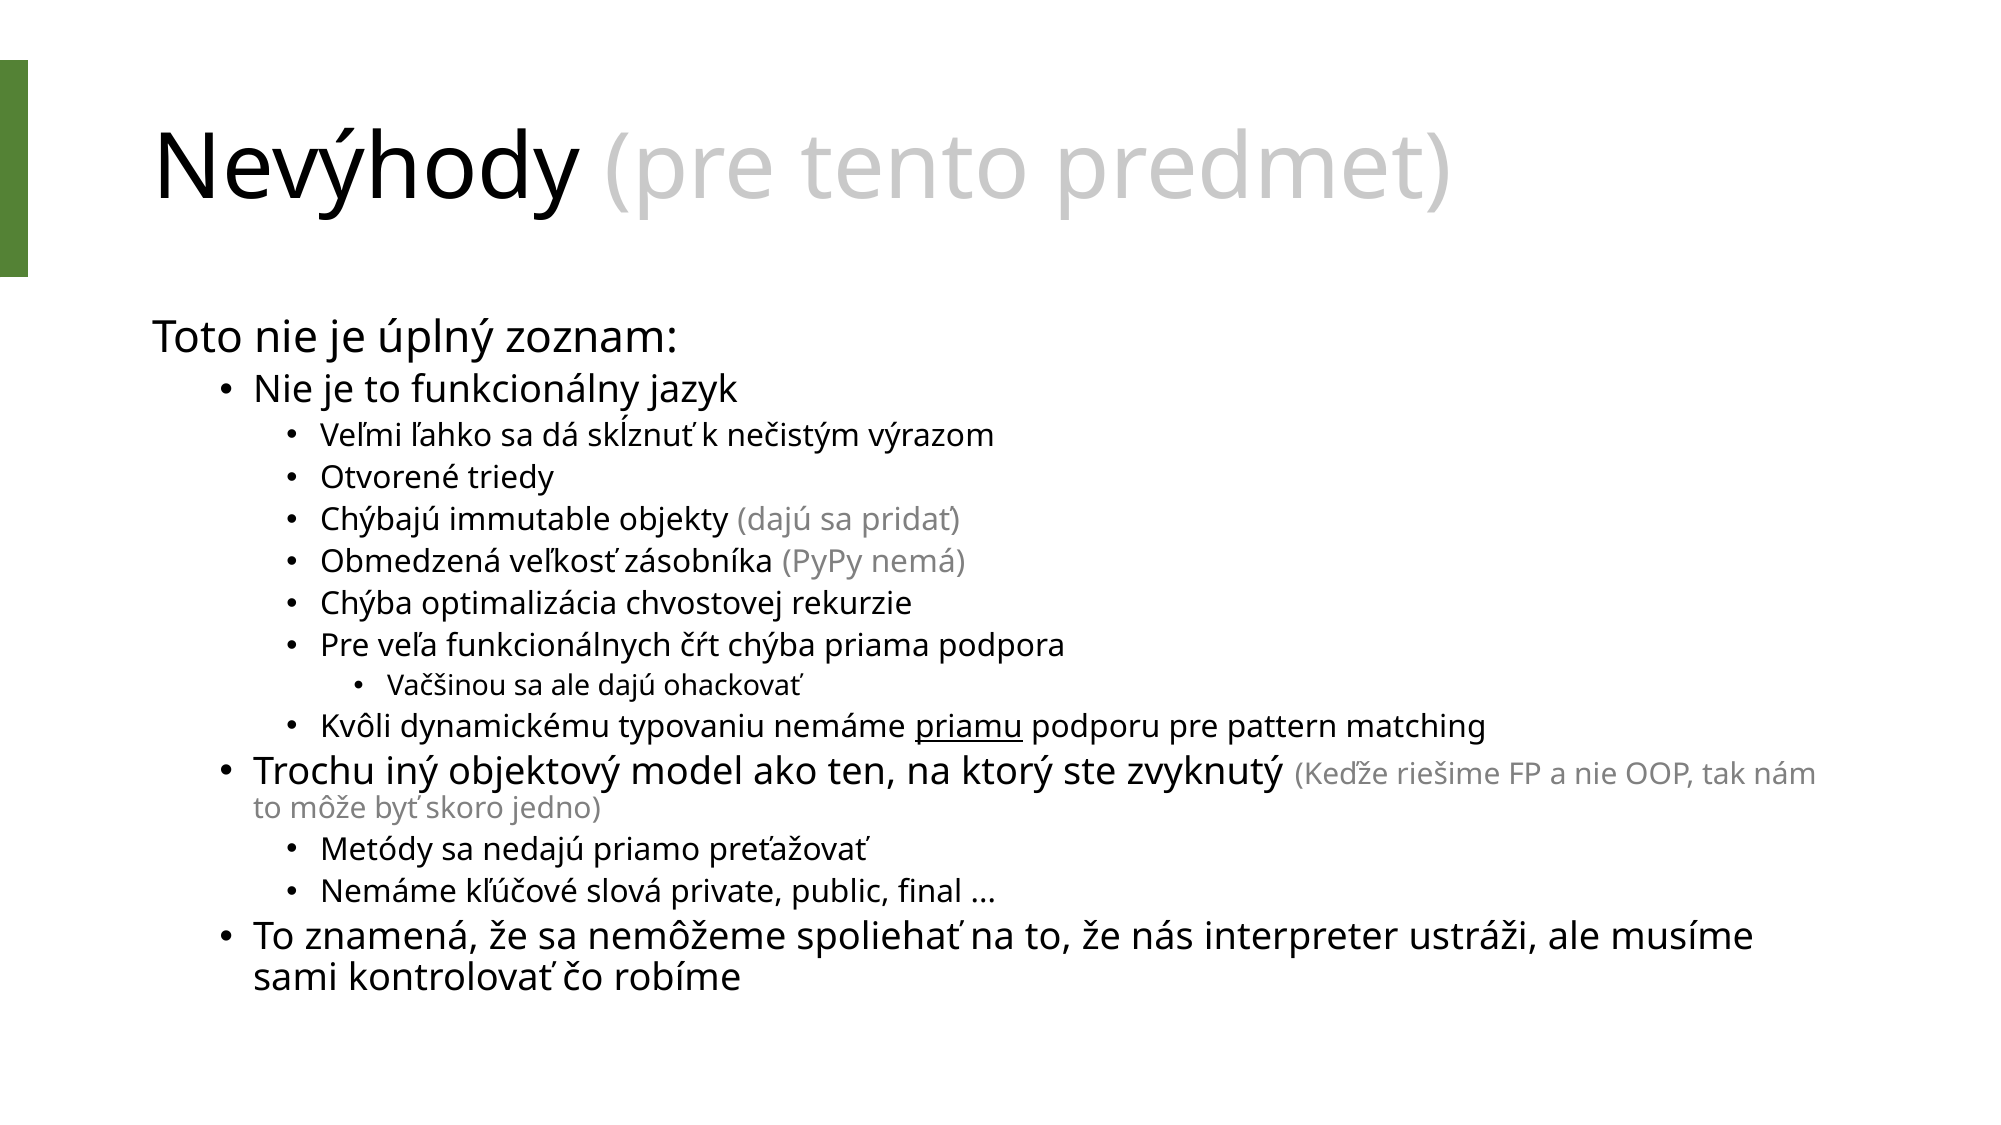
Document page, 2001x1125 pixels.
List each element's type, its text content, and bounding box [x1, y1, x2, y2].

list Toto nie je úplný zoznam: Nie je to funkcionálny jazyk Veľmi ľahko sa dá skĺznuť k nečistým výrazom Otvorené triedy Chýbajú immutable objekty (dajú sa pridať) Obmedzená veľkosť zásobníka (PyPy nemá) Chýba optimalizácia chvostovej rekurzie Pre veľa funkcionálnych čŕt chýba priama podpora Vačšinou sa ale dajú ohackovať Kvôli dynamickému typovaniu nemáme priamu podporu pre pattern matching Trochu iný objektový model ako ten, na ktorý ste zvyknutý (Keďže riešime FP a nie OOP, tak nám to môže byť skoro jedno) Metódy sa nedajú priamo preťažovať Nemáme kľúčové slová private, public, final ... To znamená, že sa nemôžeme spoliehať na to, že nás interpreter ustráži, ale musíme sami kontrolovať čo robíme [137, 306, 1863, 1014]
title Nevýhody (pre tento predmet) [137, 59, 1863, 278]
